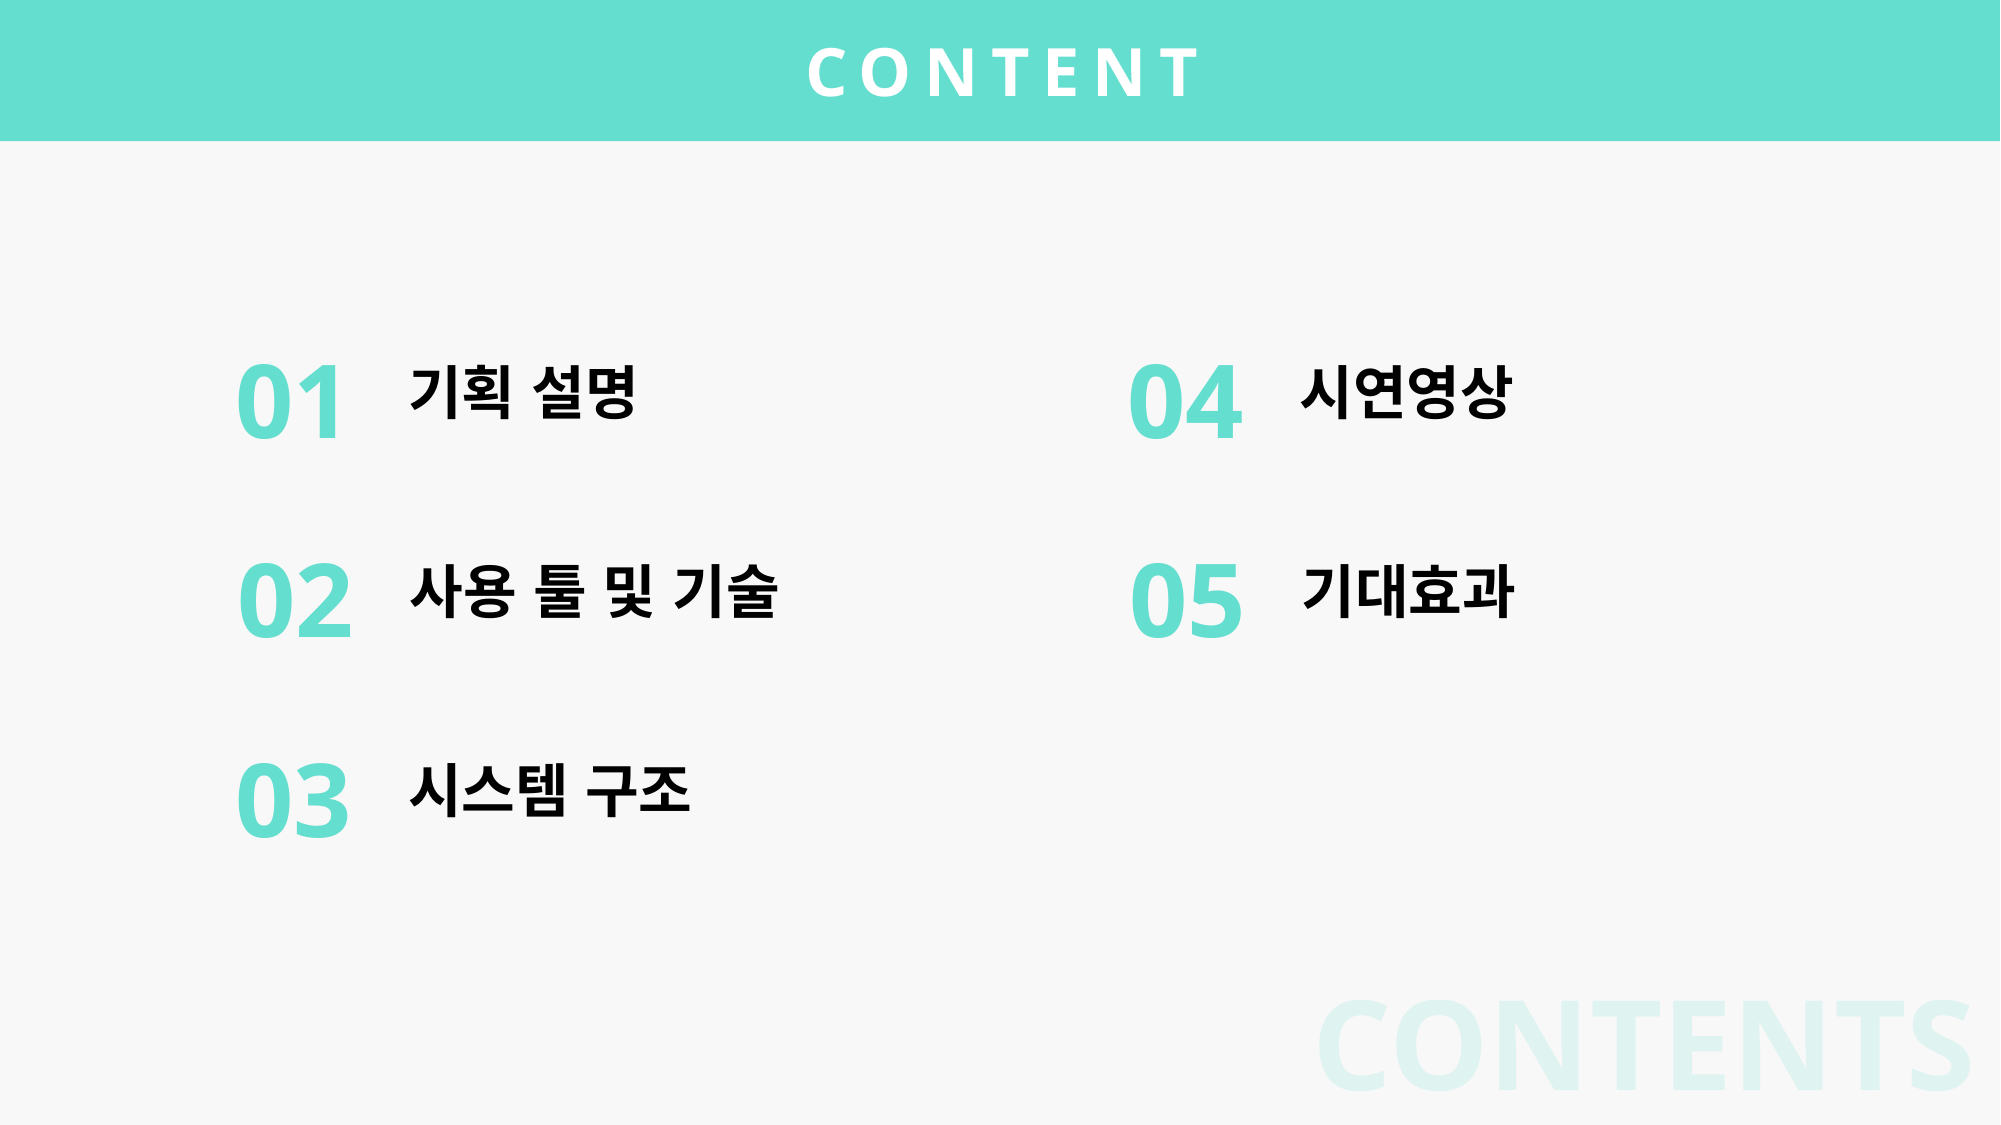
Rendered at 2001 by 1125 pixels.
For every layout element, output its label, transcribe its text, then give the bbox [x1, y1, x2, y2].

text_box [1112, 326, 1804, 668]
text_box CONTENT [784, 22, 1220, 118]
text_box CONTENTS [1297, 958, 2000, 1124]
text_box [221, 326, 912, 867]
text_box [0, 0, 2000, 142]
